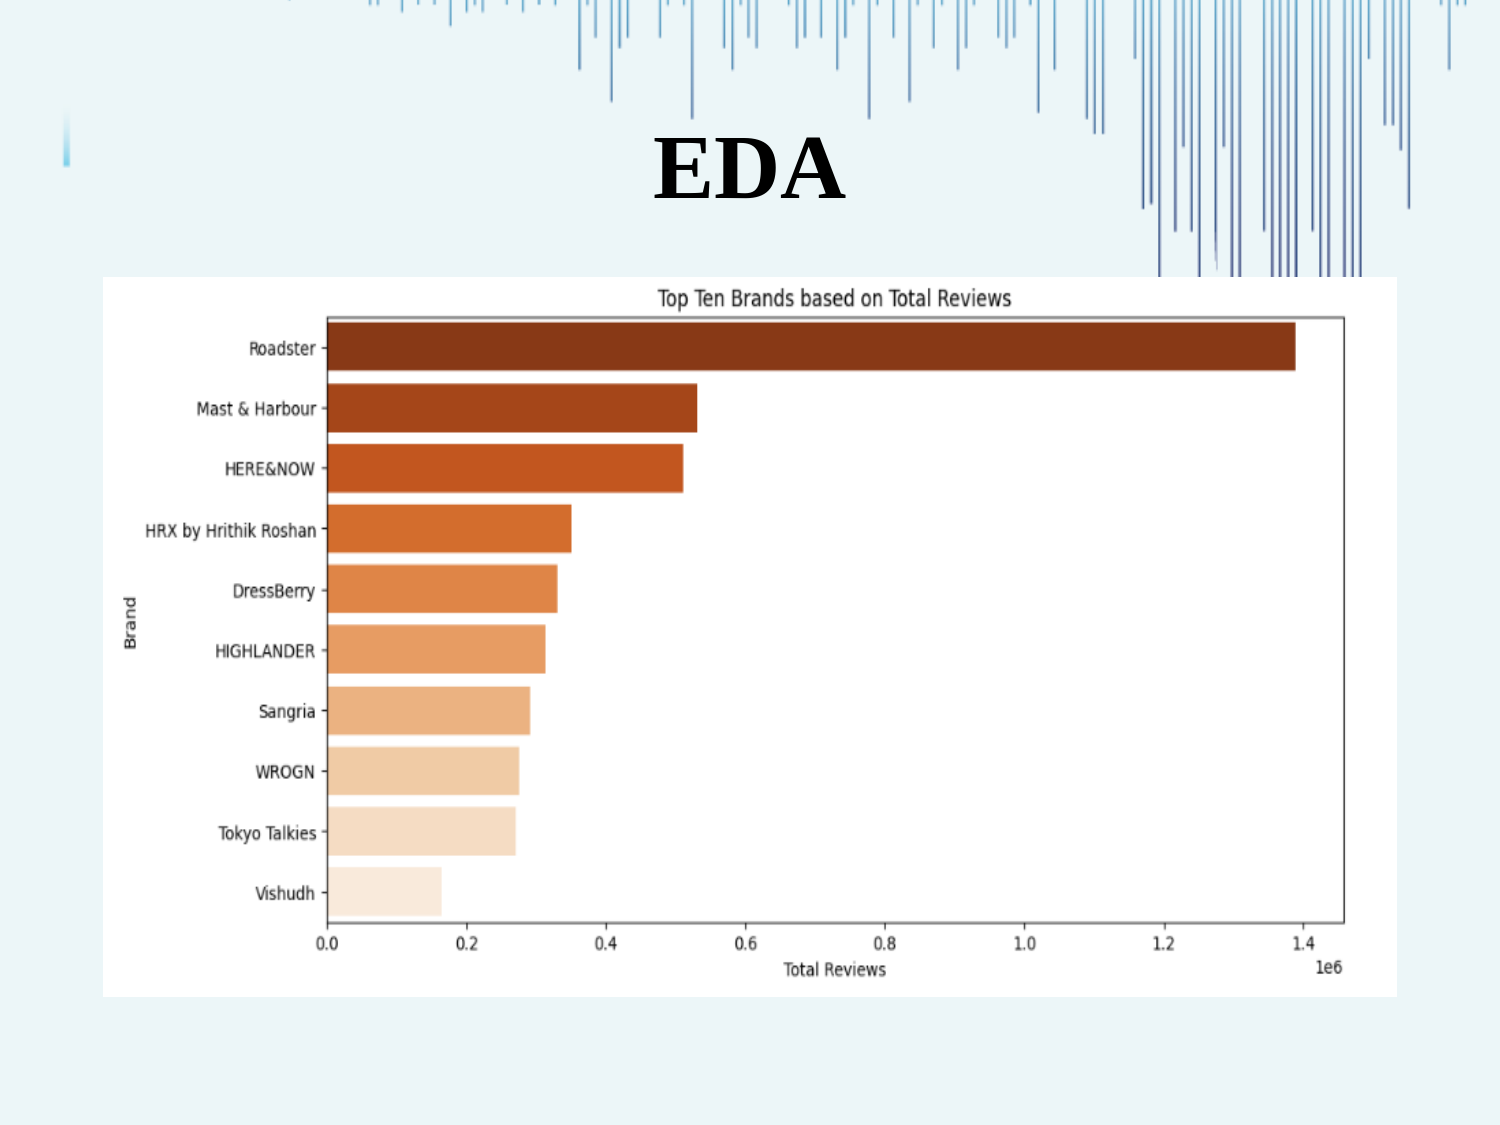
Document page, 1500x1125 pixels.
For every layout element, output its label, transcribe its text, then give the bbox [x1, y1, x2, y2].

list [103, 277, 1397, 997]
picture [0, 0, 1500, 1125]
title EDA [103, 59, 1397, 277]
